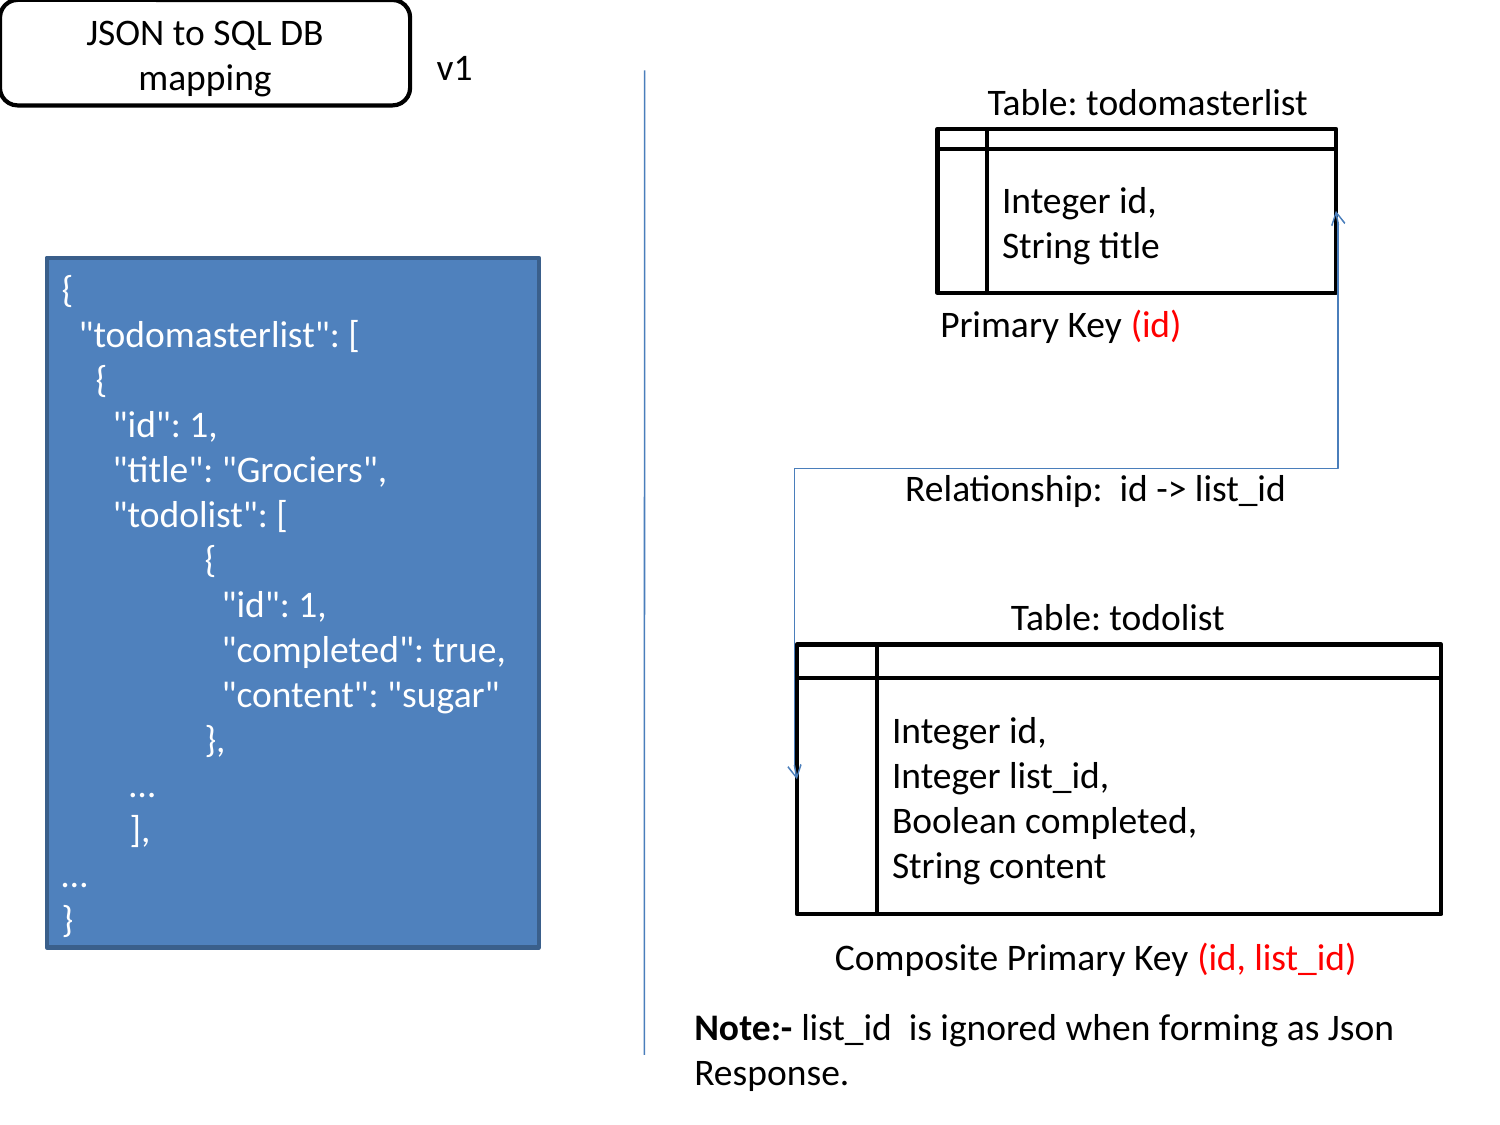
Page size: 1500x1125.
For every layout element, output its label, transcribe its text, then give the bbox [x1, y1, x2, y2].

text_box Integer id, Integer list_id, Boolean completed, String content [795, 642, 1443, 916]
text_box { "todomasterlist": [ { "id": 1, "title": "Grociers", "todolist": [ { "id": 1, "completed": true, "content": "sugar" }, … ], … } [45, 256, 541, 950]
text_box v1 [421, 35, 504, 95]
text_box Note:- list_id is ignored when forming as Json Response. [679, 996, 1500, 1101]
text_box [796, 210, 1337, 780]
text_box JSON to SQL DB mapping [0, 0, 413, 108]
text_box Composite Primary Key (id, list_id) [820, 925, 1407, 986]
text_box Table: todomasterlist [972, 70, 1325, 130]
text_box Integer id, String title [935, 127, 1338, 212]
